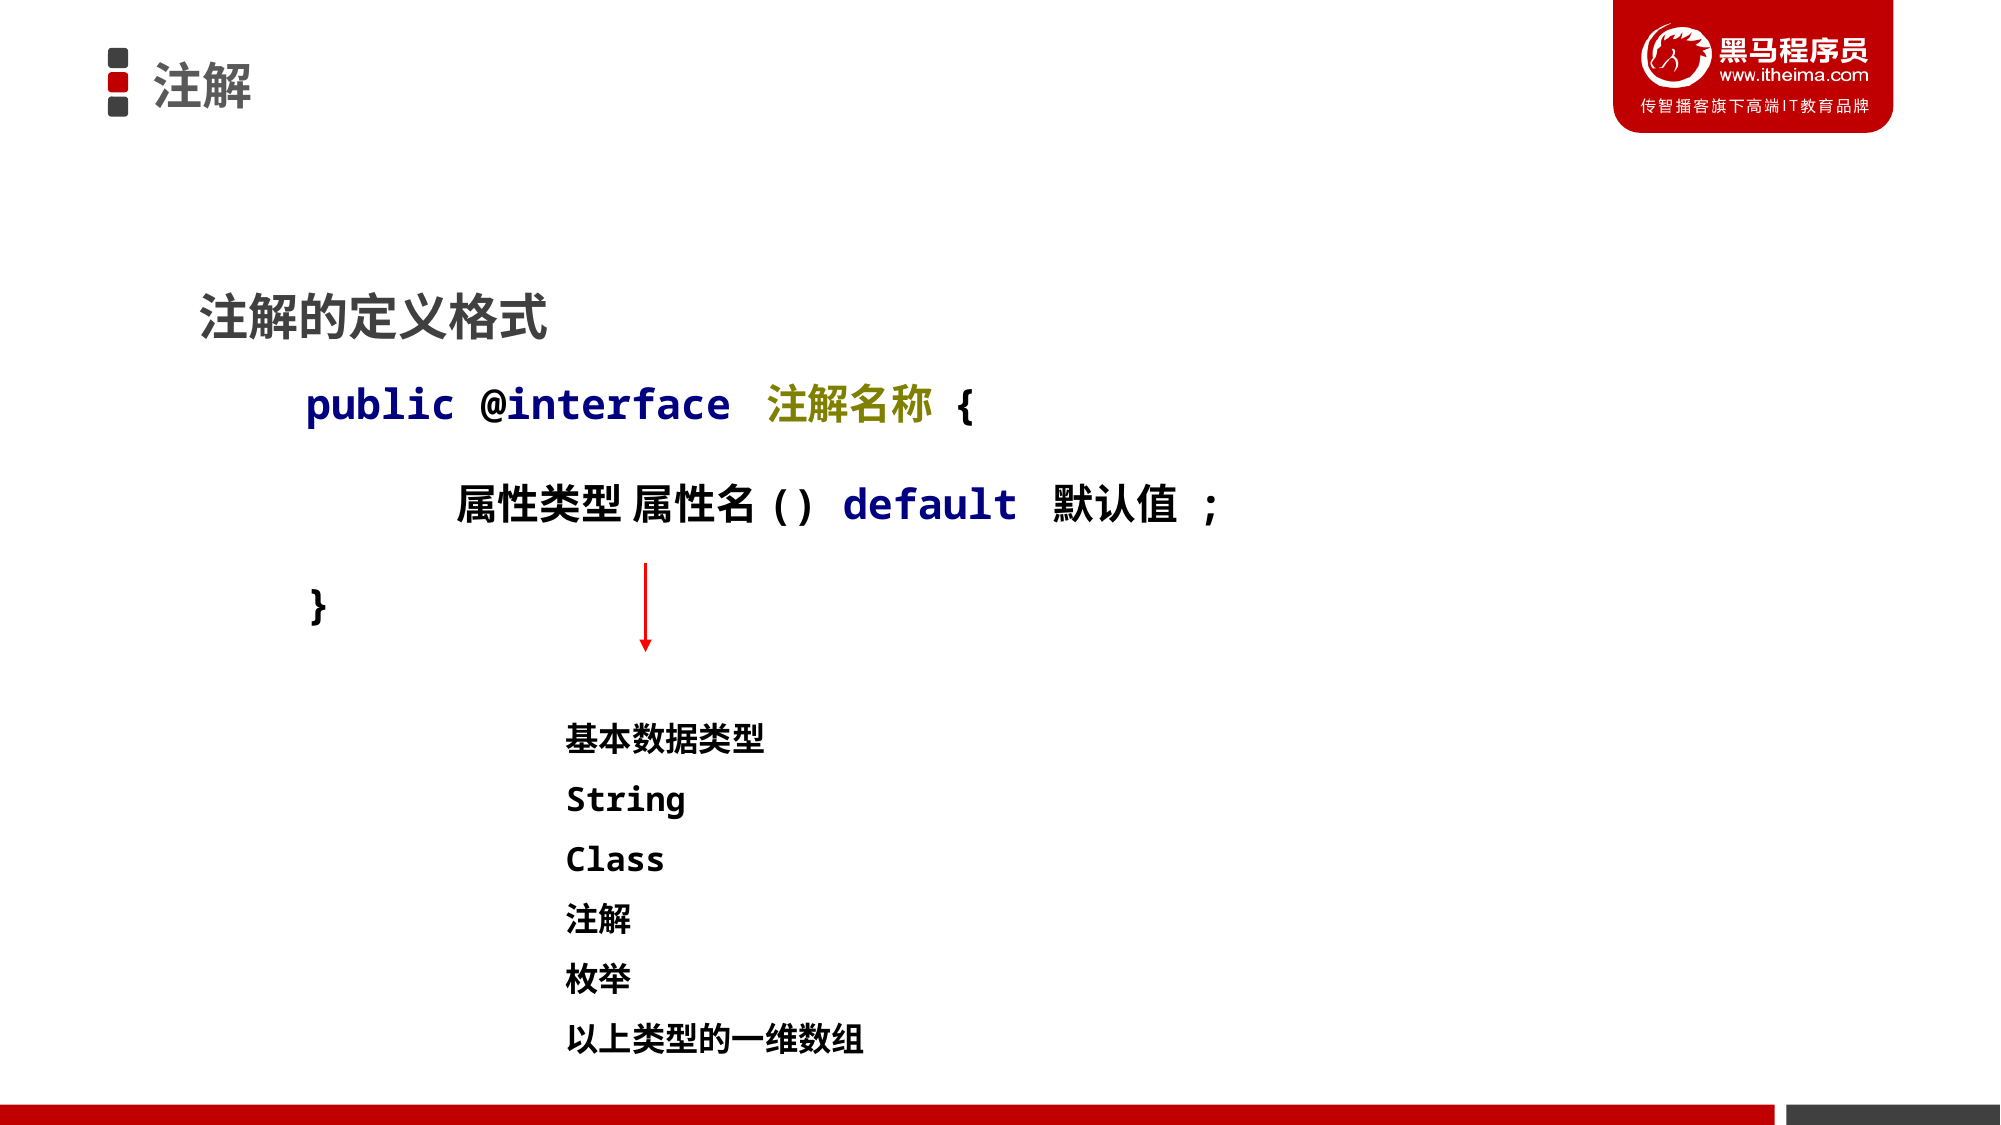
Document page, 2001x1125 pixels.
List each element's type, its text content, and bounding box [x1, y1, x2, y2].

text_box 注解的定义格式 [183, 247, 953, 353]
text_box 注解 [137, 0, 1315, 173]
picture [1616, 11, 1894, 125]
text_box 基本数据类型 String Class 注解 枚举 以上类型的一维数组 [551, 690, 1638, 1065]
text_box public @interface 注解名称 { 属性类型 属性名() default 默认值 ; } [291, 370, 1556, 636]
